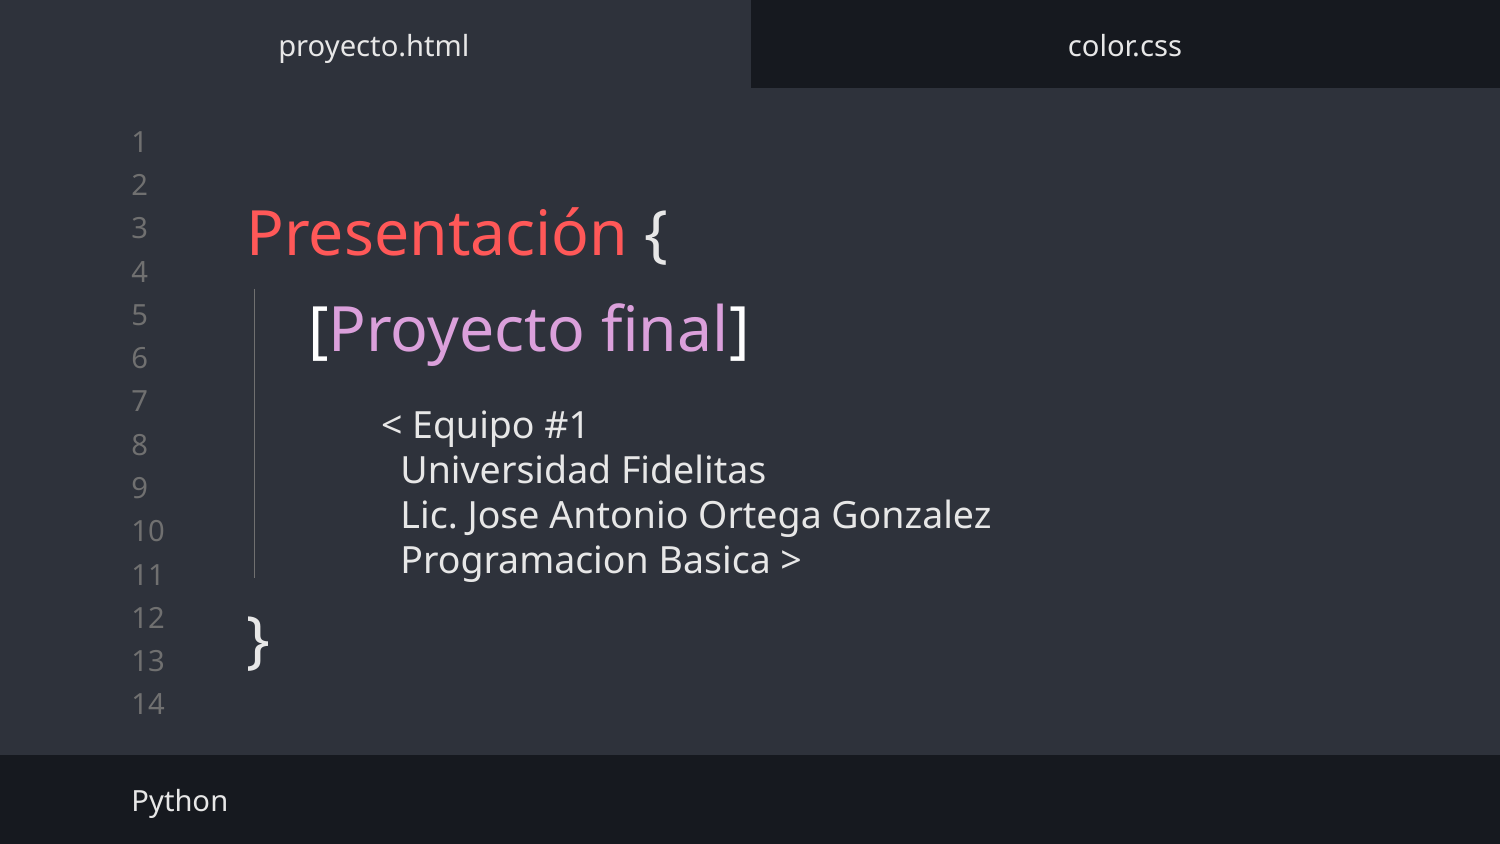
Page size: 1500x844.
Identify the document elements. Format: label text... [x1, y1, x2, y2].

subtitle [Proyecto final] [318, 289, 1243, 365]
subtitle Python [116, 770, 915, 829]
subtitle < Equipo #1 Universidad Fidelitas Lic. Jose Antonio Ortega Gonzalez Programacion Basica > [365, 453, 1384, 530]
subtitle proyecto.html [0, 15, 749, 74]
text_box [231, 288, 316, 690]
title Presentación { [231, 187, 1182, 273]
subtitle color.css [750, 15, 1500, 74]
